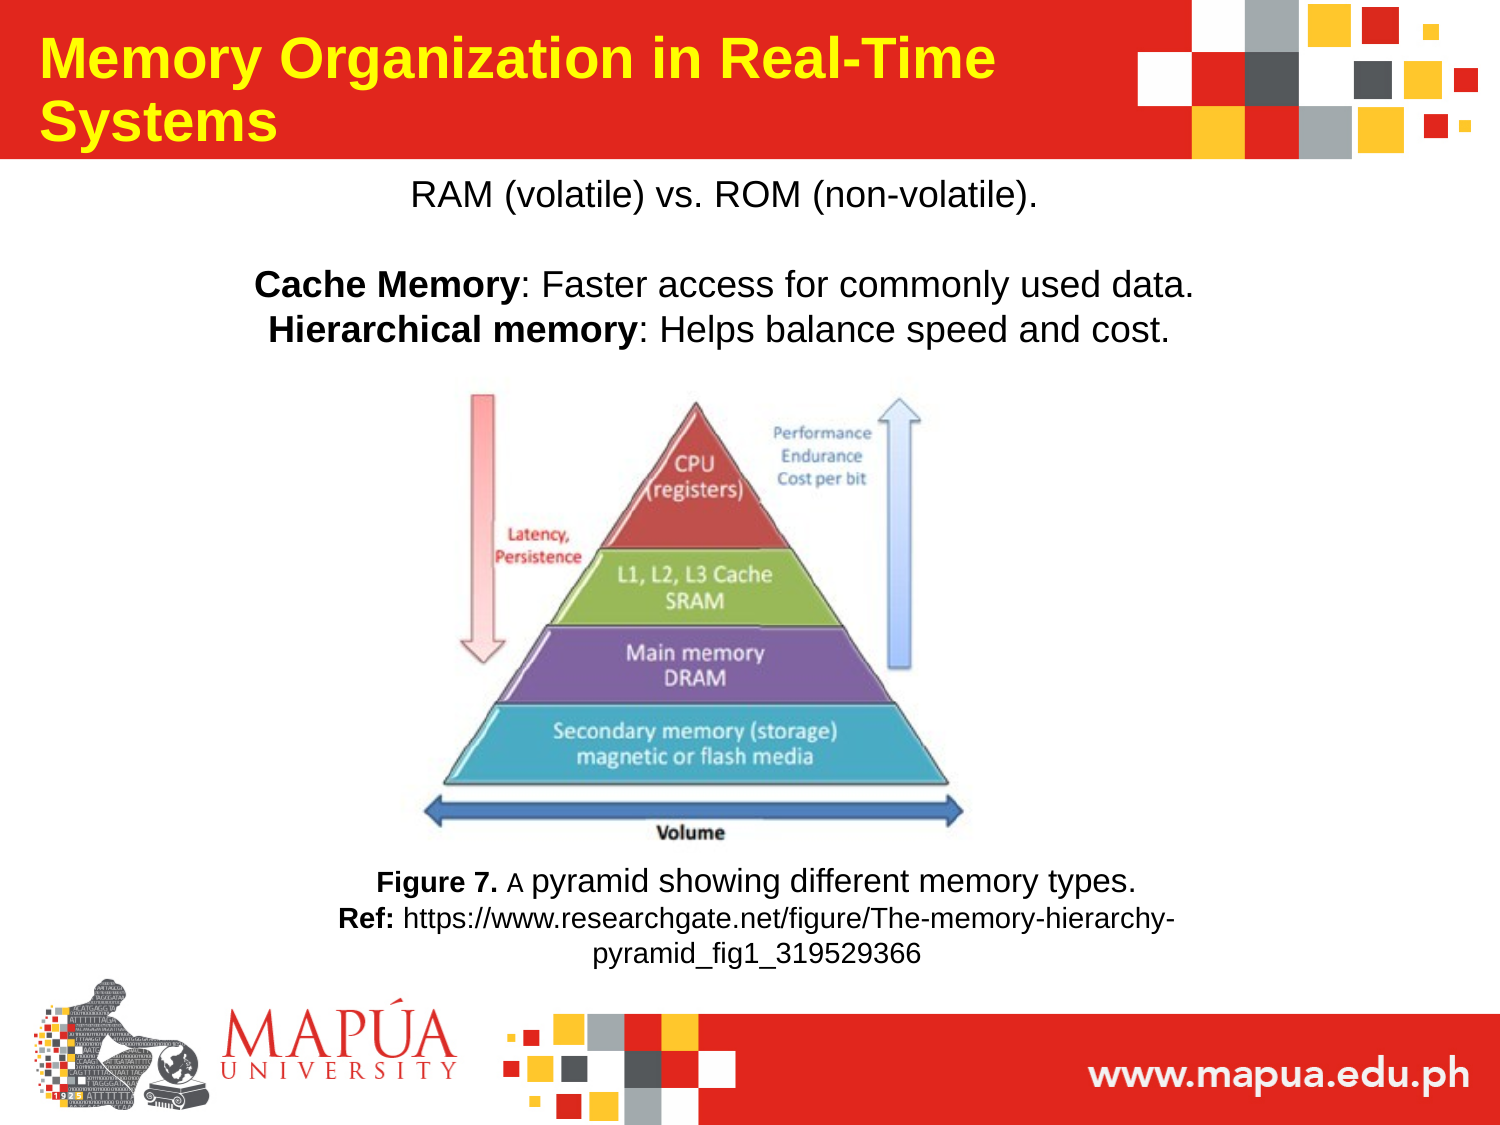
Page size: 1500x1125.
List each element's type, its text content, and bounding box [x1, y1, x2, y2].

text_box Figure 7. A pyramid showing different memory types. Ref: https://www.researchgate.net/figure/The-memory-hierarchy-pyramid_fig1_319529366 [316, 851, 1199, 977]
title Memory Organization in Real-Time Systems [24, 17, 1256, 162]
picture [0, 0, 1500, 1125]
text_box RAM (volatile) vs. ROM (non-volatile). Cache Memory: Faster access for commonly used data. Hierarchical memory: Helps balance speed and cost. [81, 162, 1368, 358]
